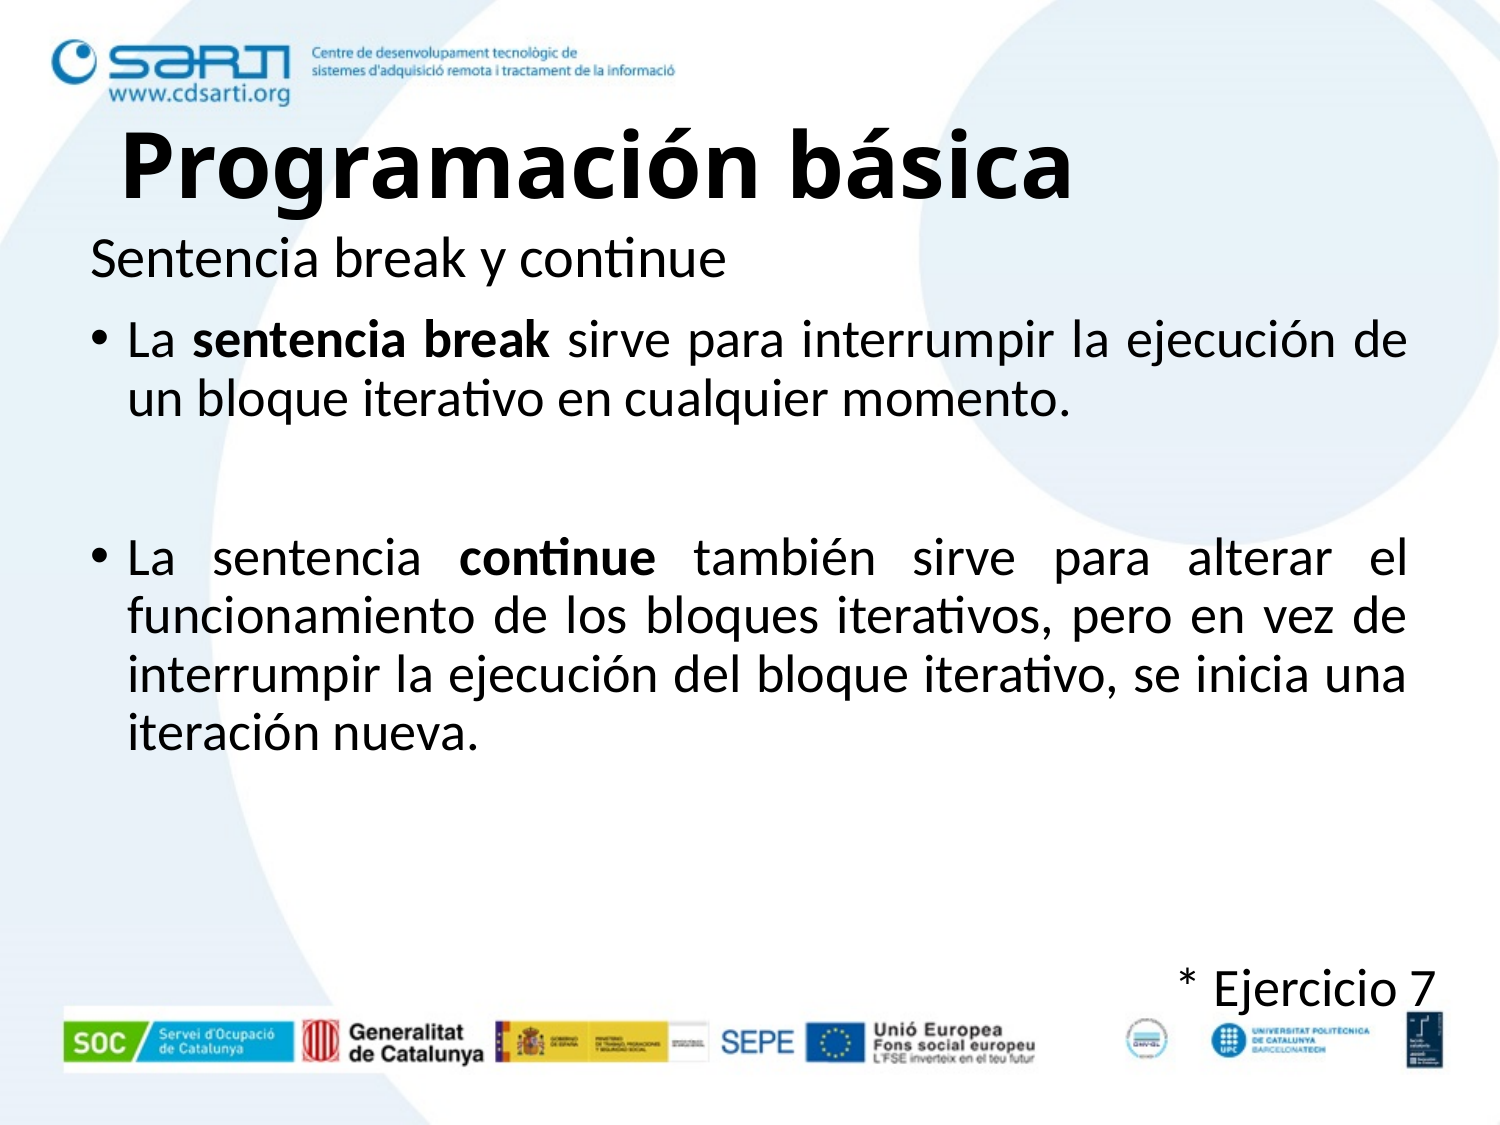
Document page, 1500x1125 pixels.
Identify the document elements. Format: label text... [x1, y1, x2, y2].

list Sentencia break y continue La sentencia break sirve para interrumpir la ejecución de un bloque iterativo en cualquier momento. La sentencia continue también sirve para alterar el funcionamiento de los bloques iterativos, pero en vez de interrumpir la ejecución del bloque iterativo, se inicia una iteración nueva. [75, 219, 1425, 1035]
title Programación básica [103, 59, 1397, 219]
text_box * Ejercicio 7 [1094, 944, 1453, 1025]
picture [0, 0, 1500, 1125]
